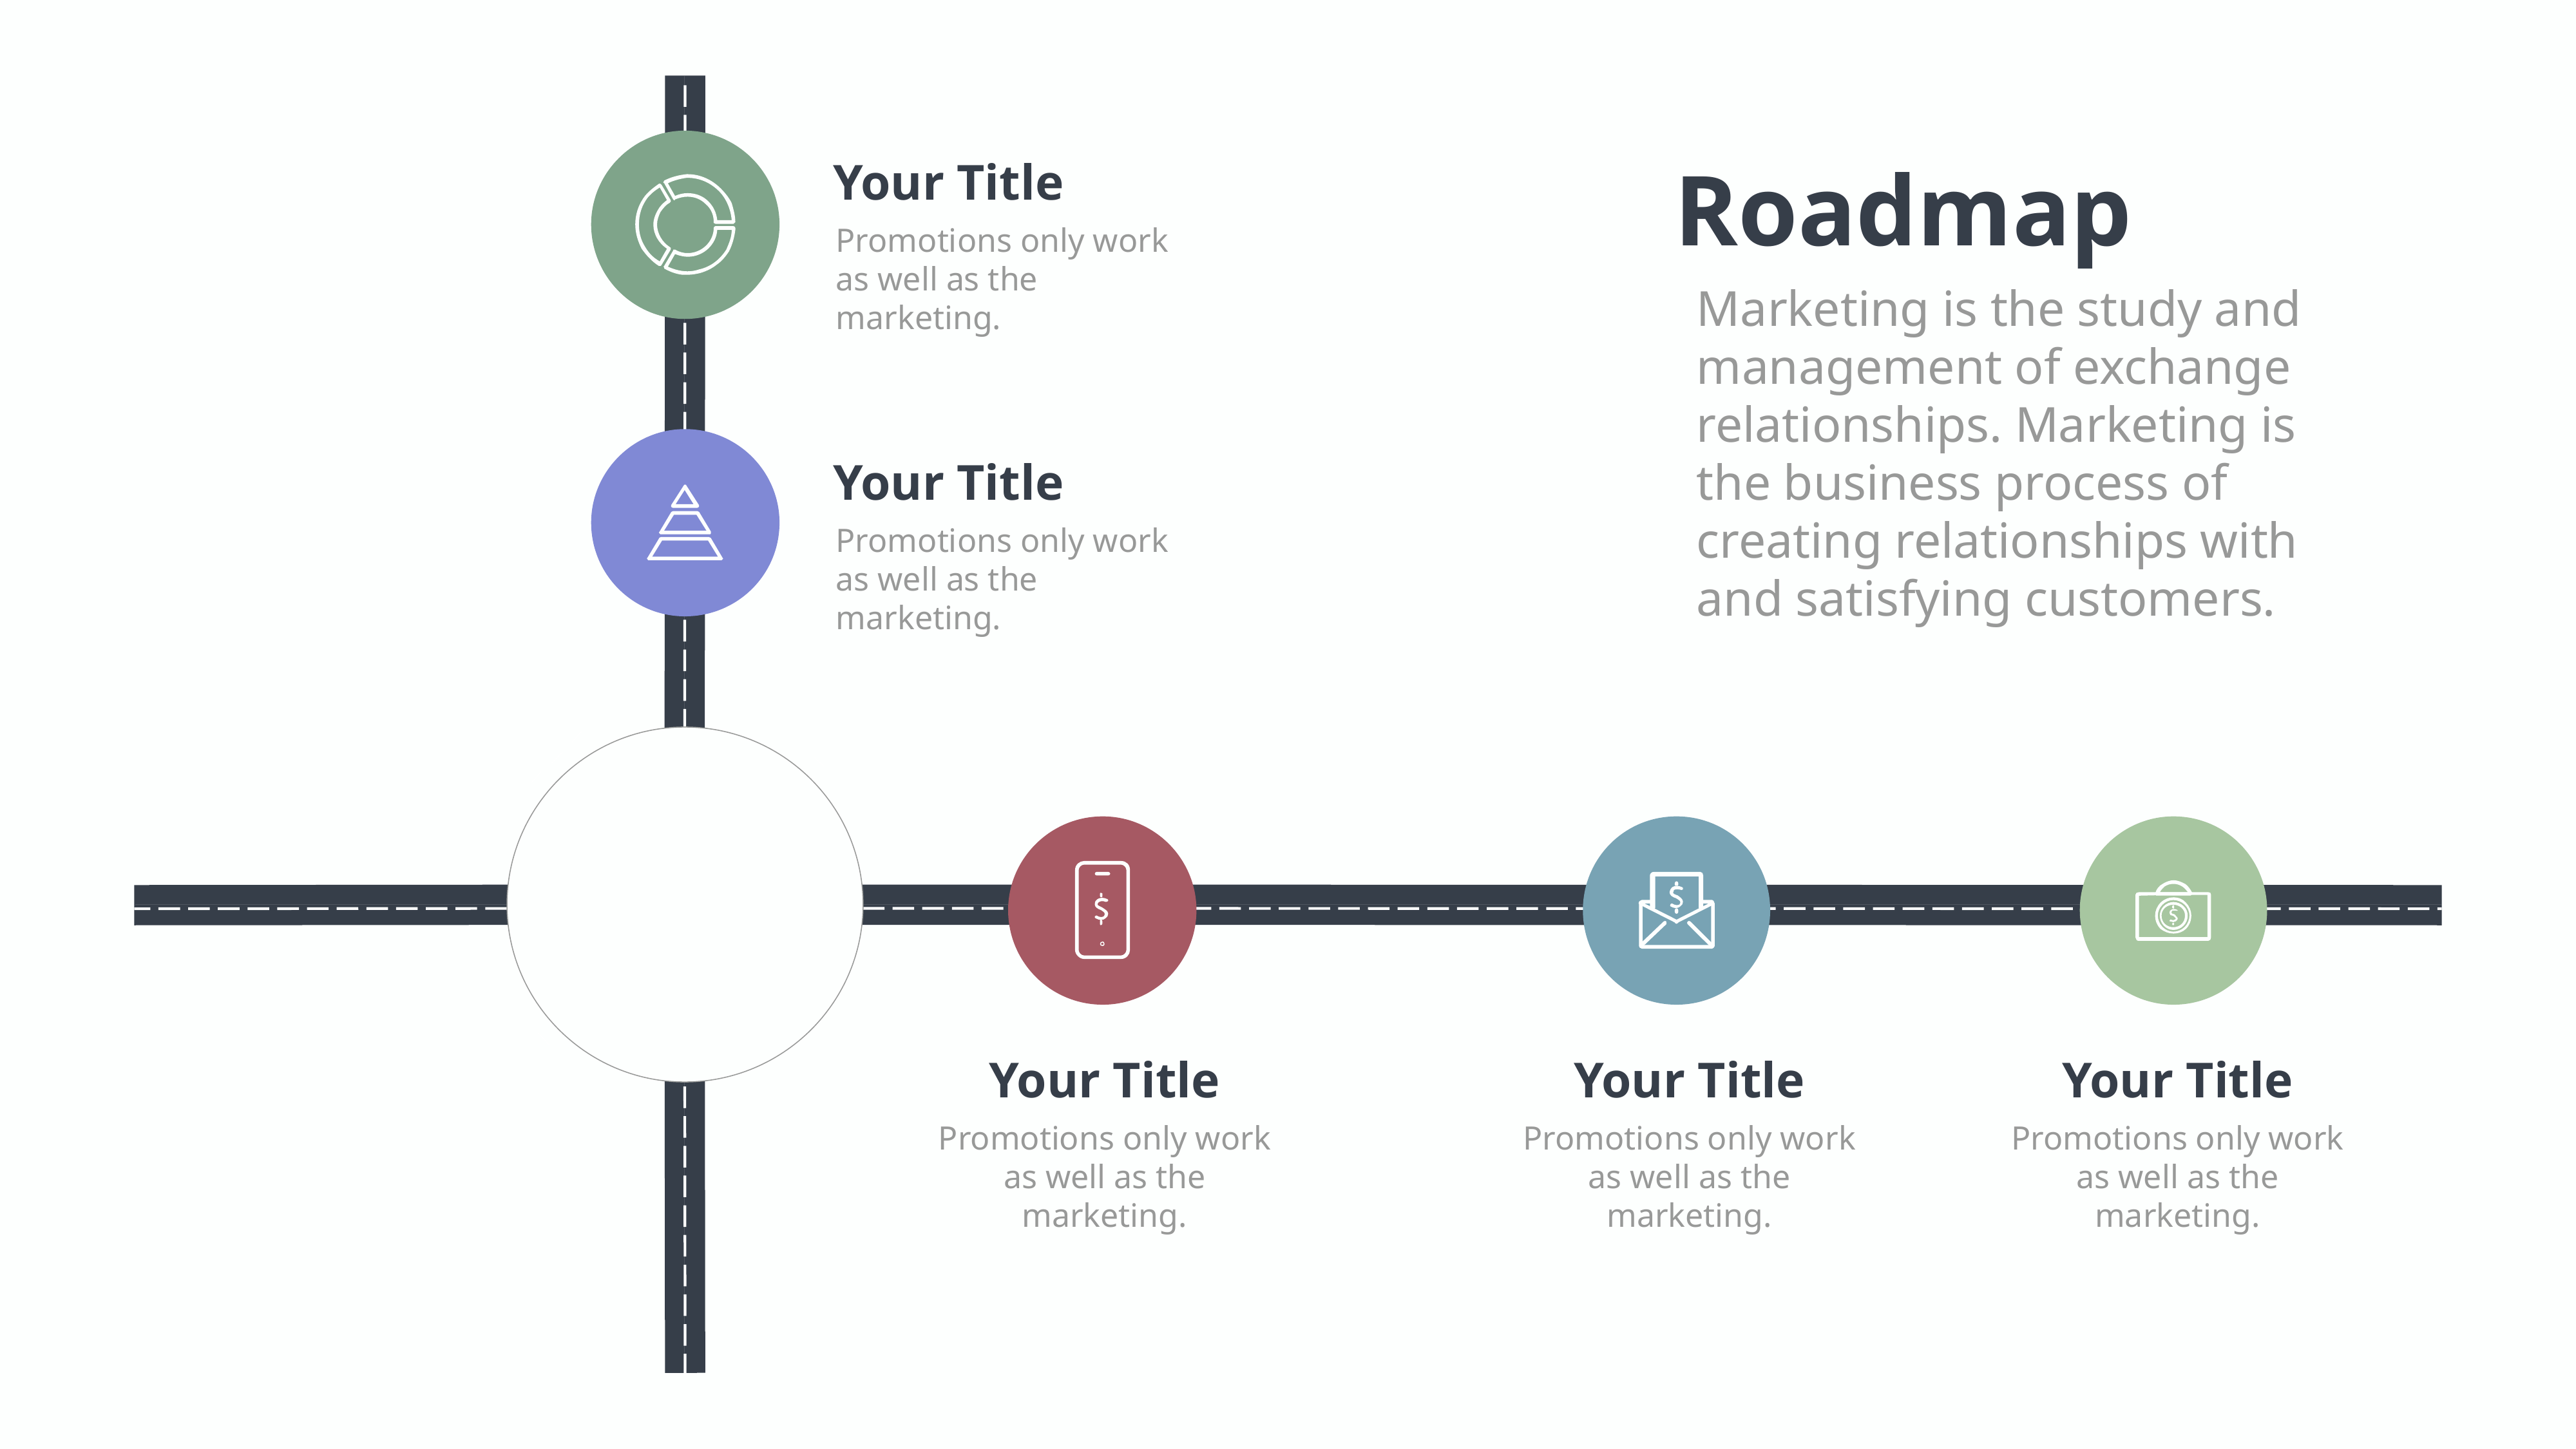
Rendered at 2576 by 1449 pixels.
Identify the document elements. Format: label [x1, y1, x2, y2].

text_box [823, 446, 1216, 603]
text_box [1686, 144, 2319, 634]
text_box [1983, 1045, 2372, 1201]
text_box [910, 1045, 1299, 1201]
text_box [134, 79, 2442, 1377]
text_box [1495, 1045, 1884, 1201]
text_box [823, 146, 1216, 303]
